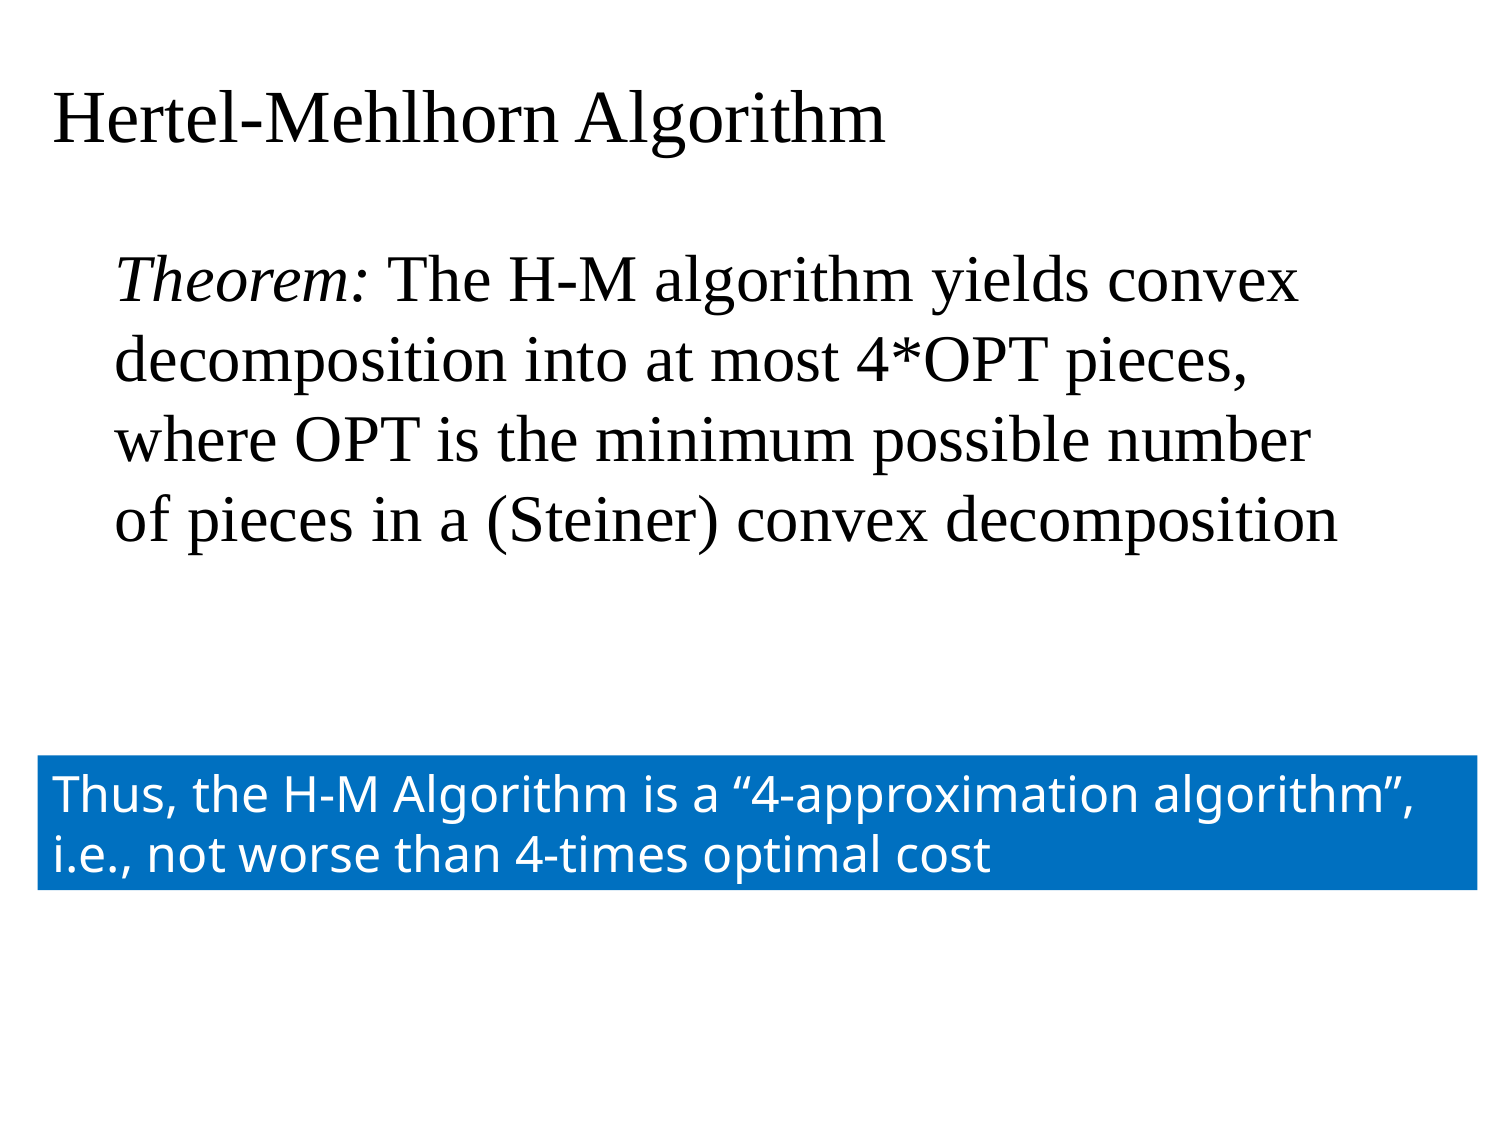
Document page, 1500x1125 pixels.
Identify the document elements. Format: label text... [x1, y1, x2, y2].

title Hertel-Mehlhorn Algorithm [37, 19, 1275, 207]
list Theorem: The H-M algorithm yields convex decomposition into at most 4*OPT pieces, where OPT is the minimum possible number of pieces in a (Steiner) convex decomposition [99, 227, 1375, 640]
text_box Thus, the H-M Algorithm is a “4-approximation algorithm”, i.e., not worse than 4-times optimal cost [37, 755, 1478, 891]
